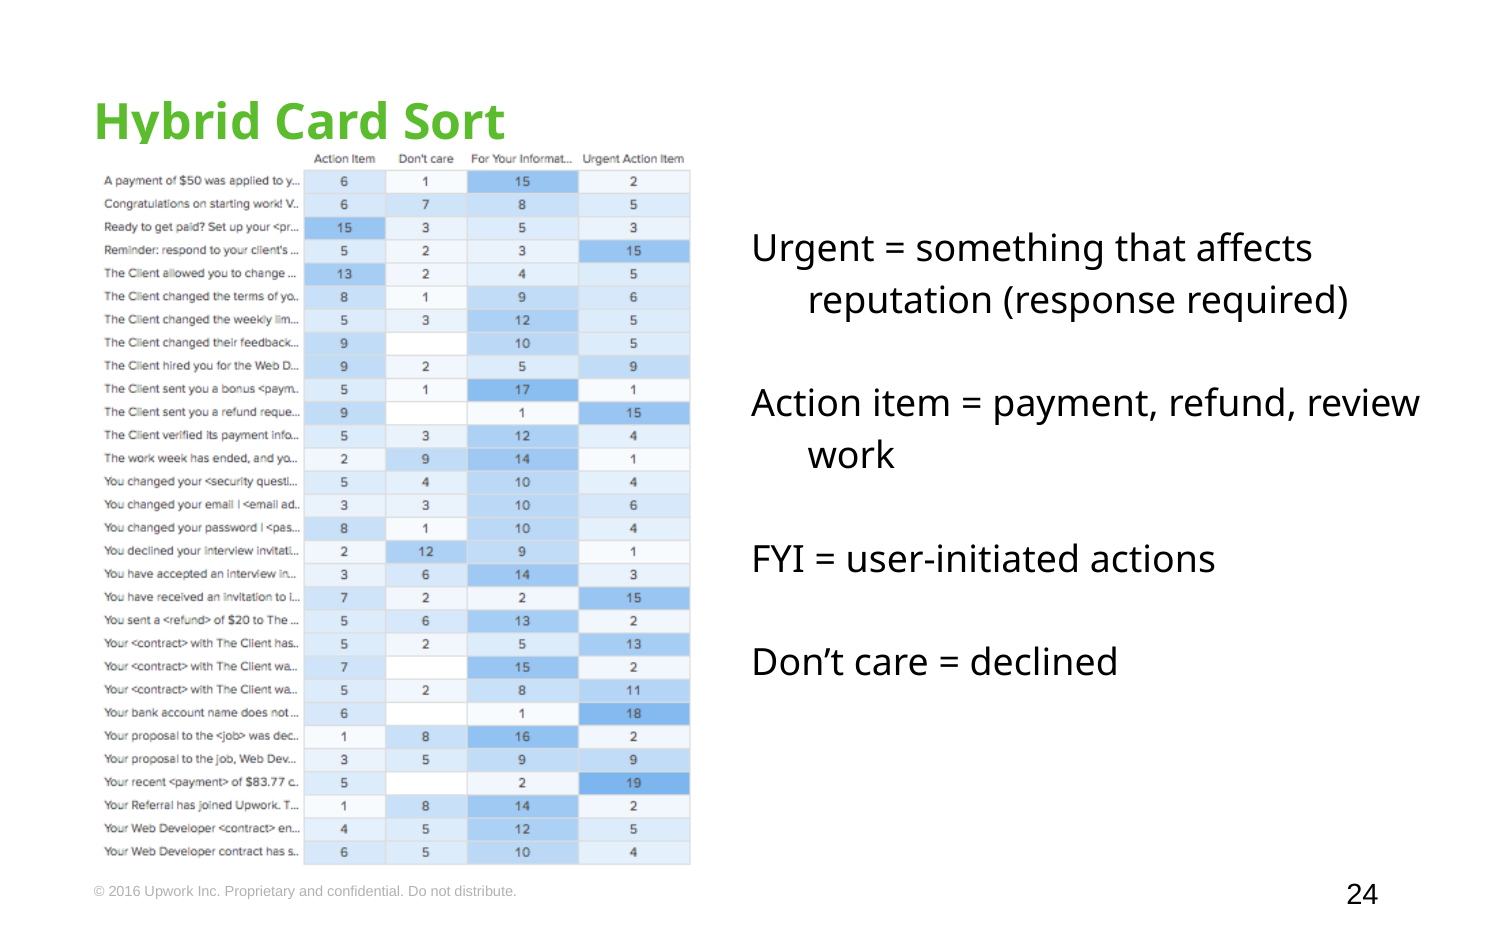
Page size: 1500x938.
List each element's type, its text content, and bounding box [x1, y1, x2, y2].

slide_number ‹#› [1331, 871, 1422, 915]
picture [88, 144, 699, 876]
title Hybrid Card Sort [78, 93, 1422, 145]
list Urgent = something that affects reputation (response required) Action item = payment, refund, review work FYI = user-initiated actions Don’t care = declined [717, 202, 1449, 798]
